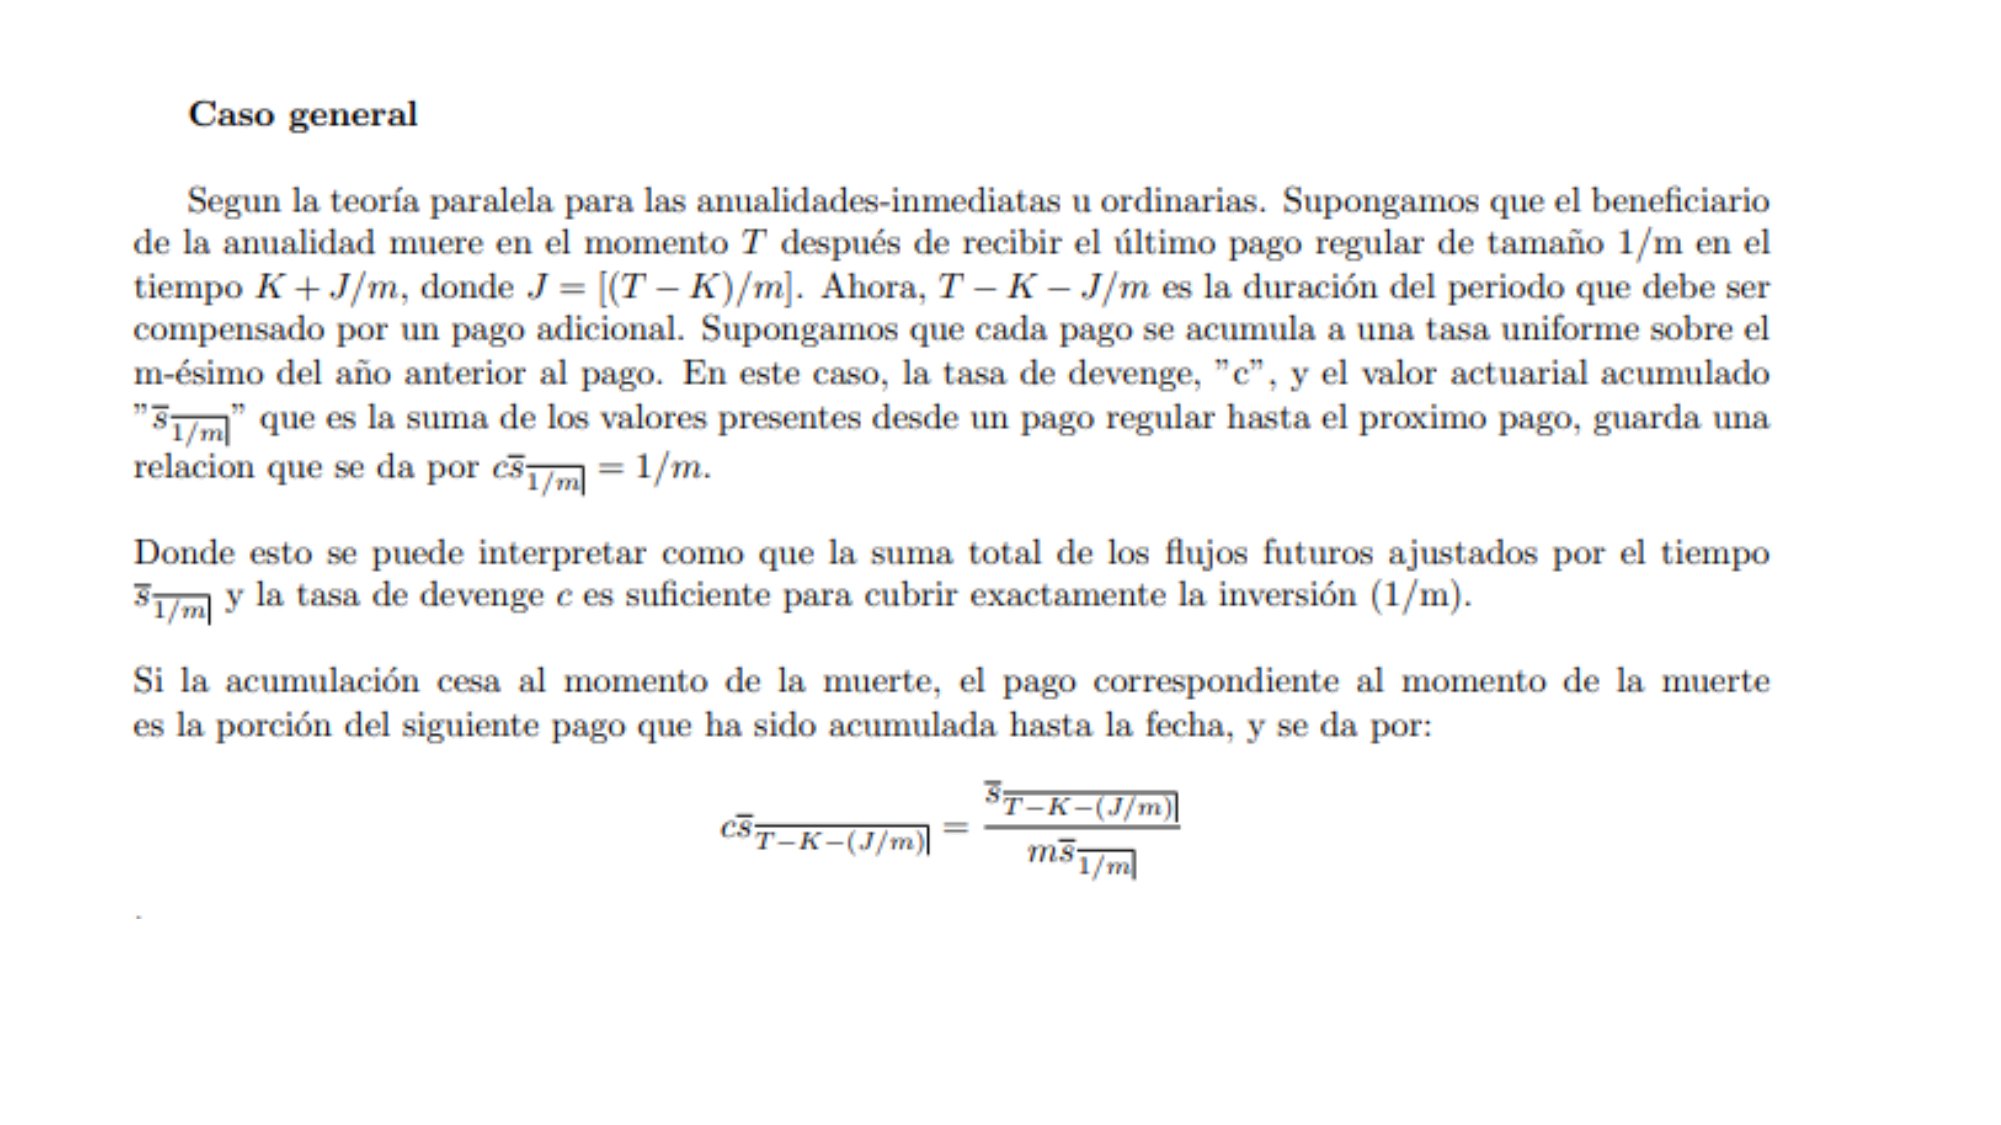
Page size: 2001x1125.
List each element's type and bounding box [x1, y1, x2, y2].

picture [70, 54, 1841, 920]
